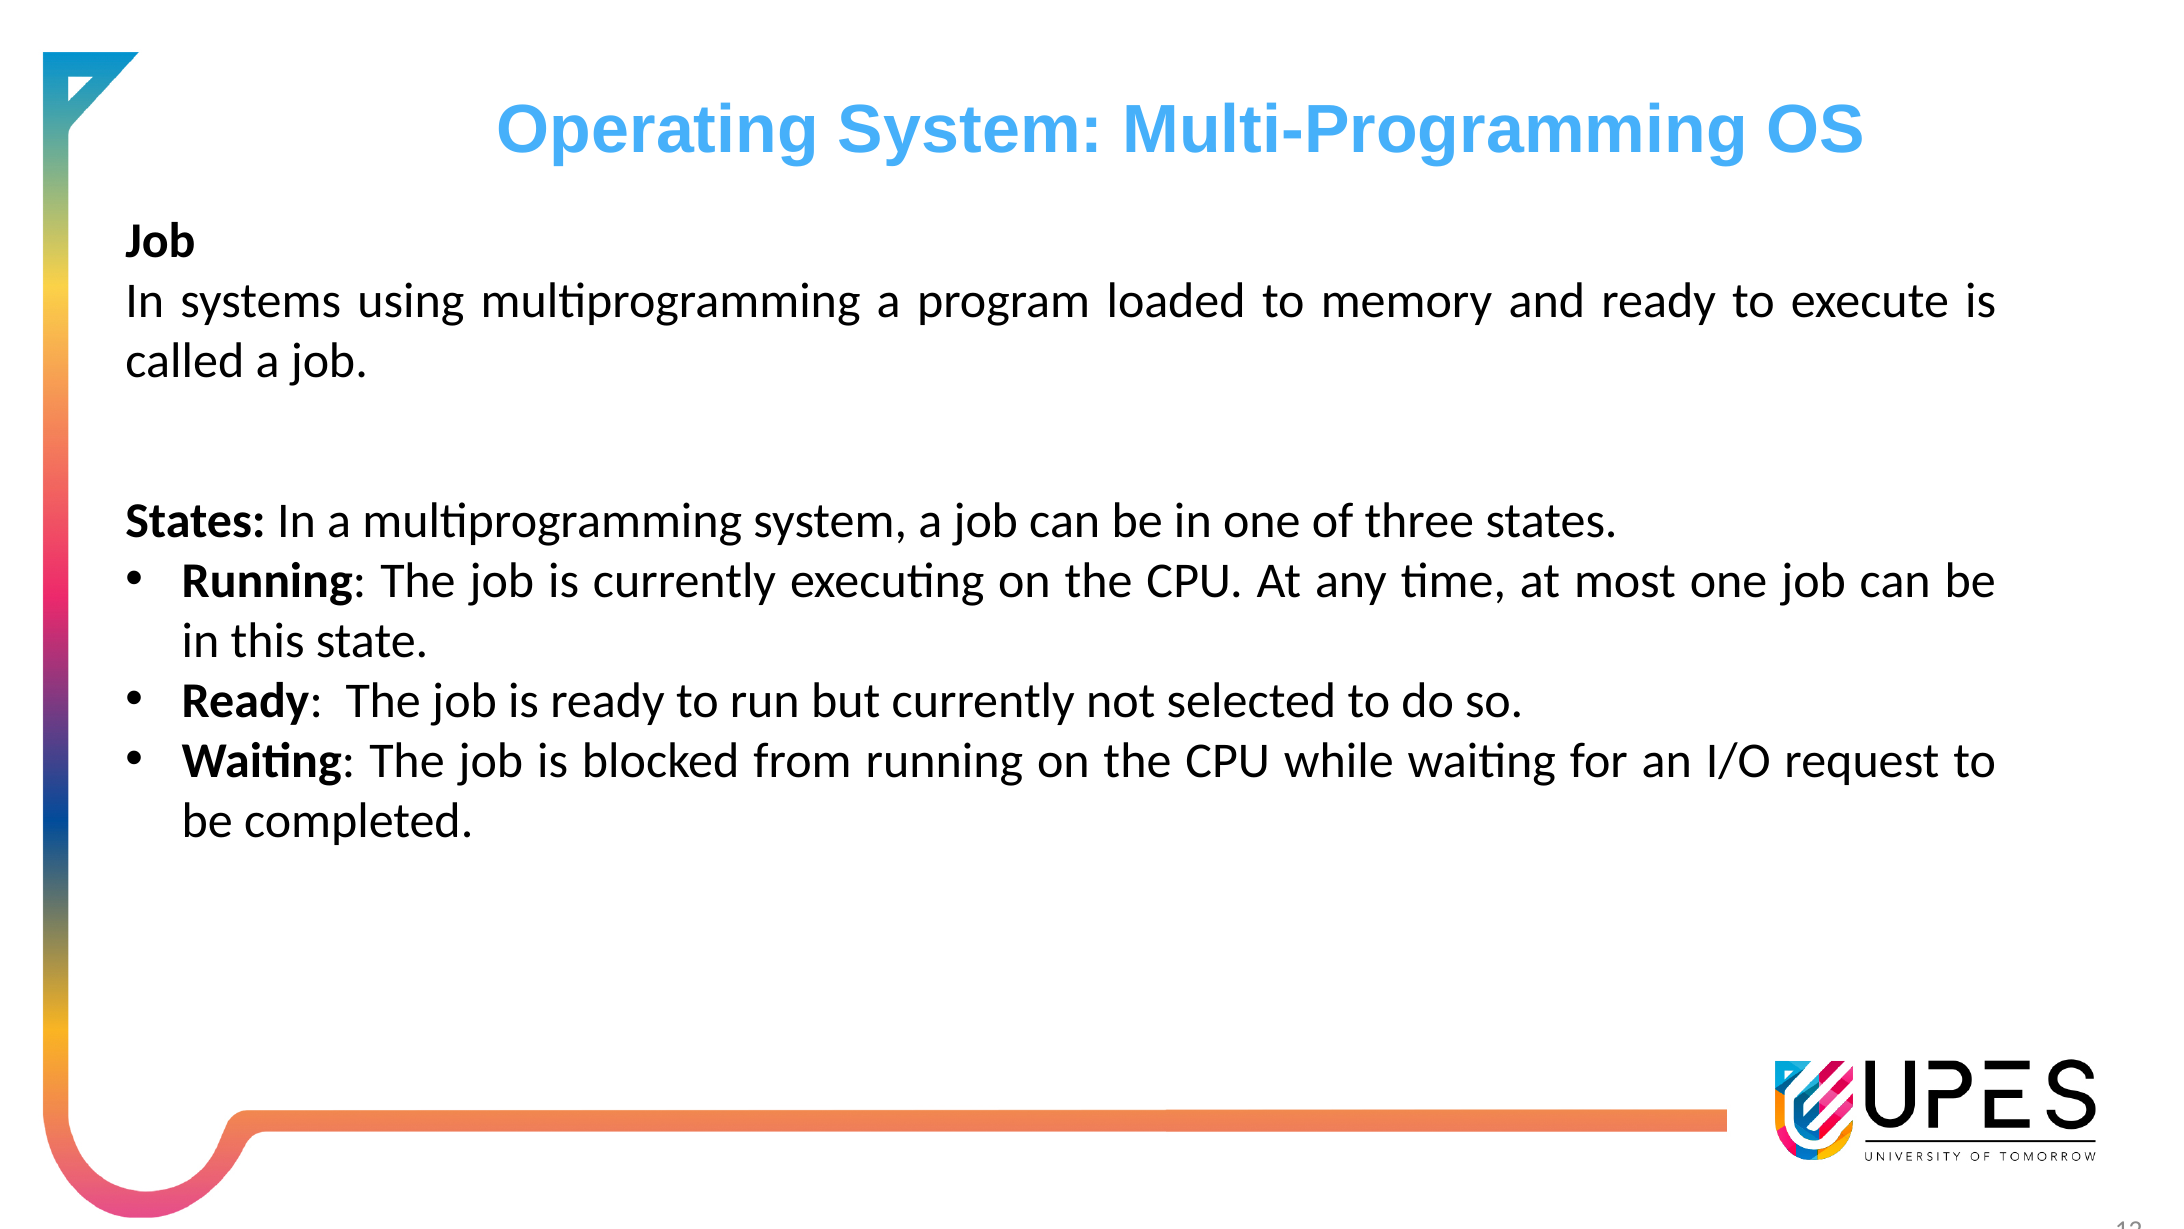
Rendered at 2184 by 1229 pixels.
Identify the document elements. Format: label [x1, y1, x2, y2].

list [0, 16, 2184, 1229]
